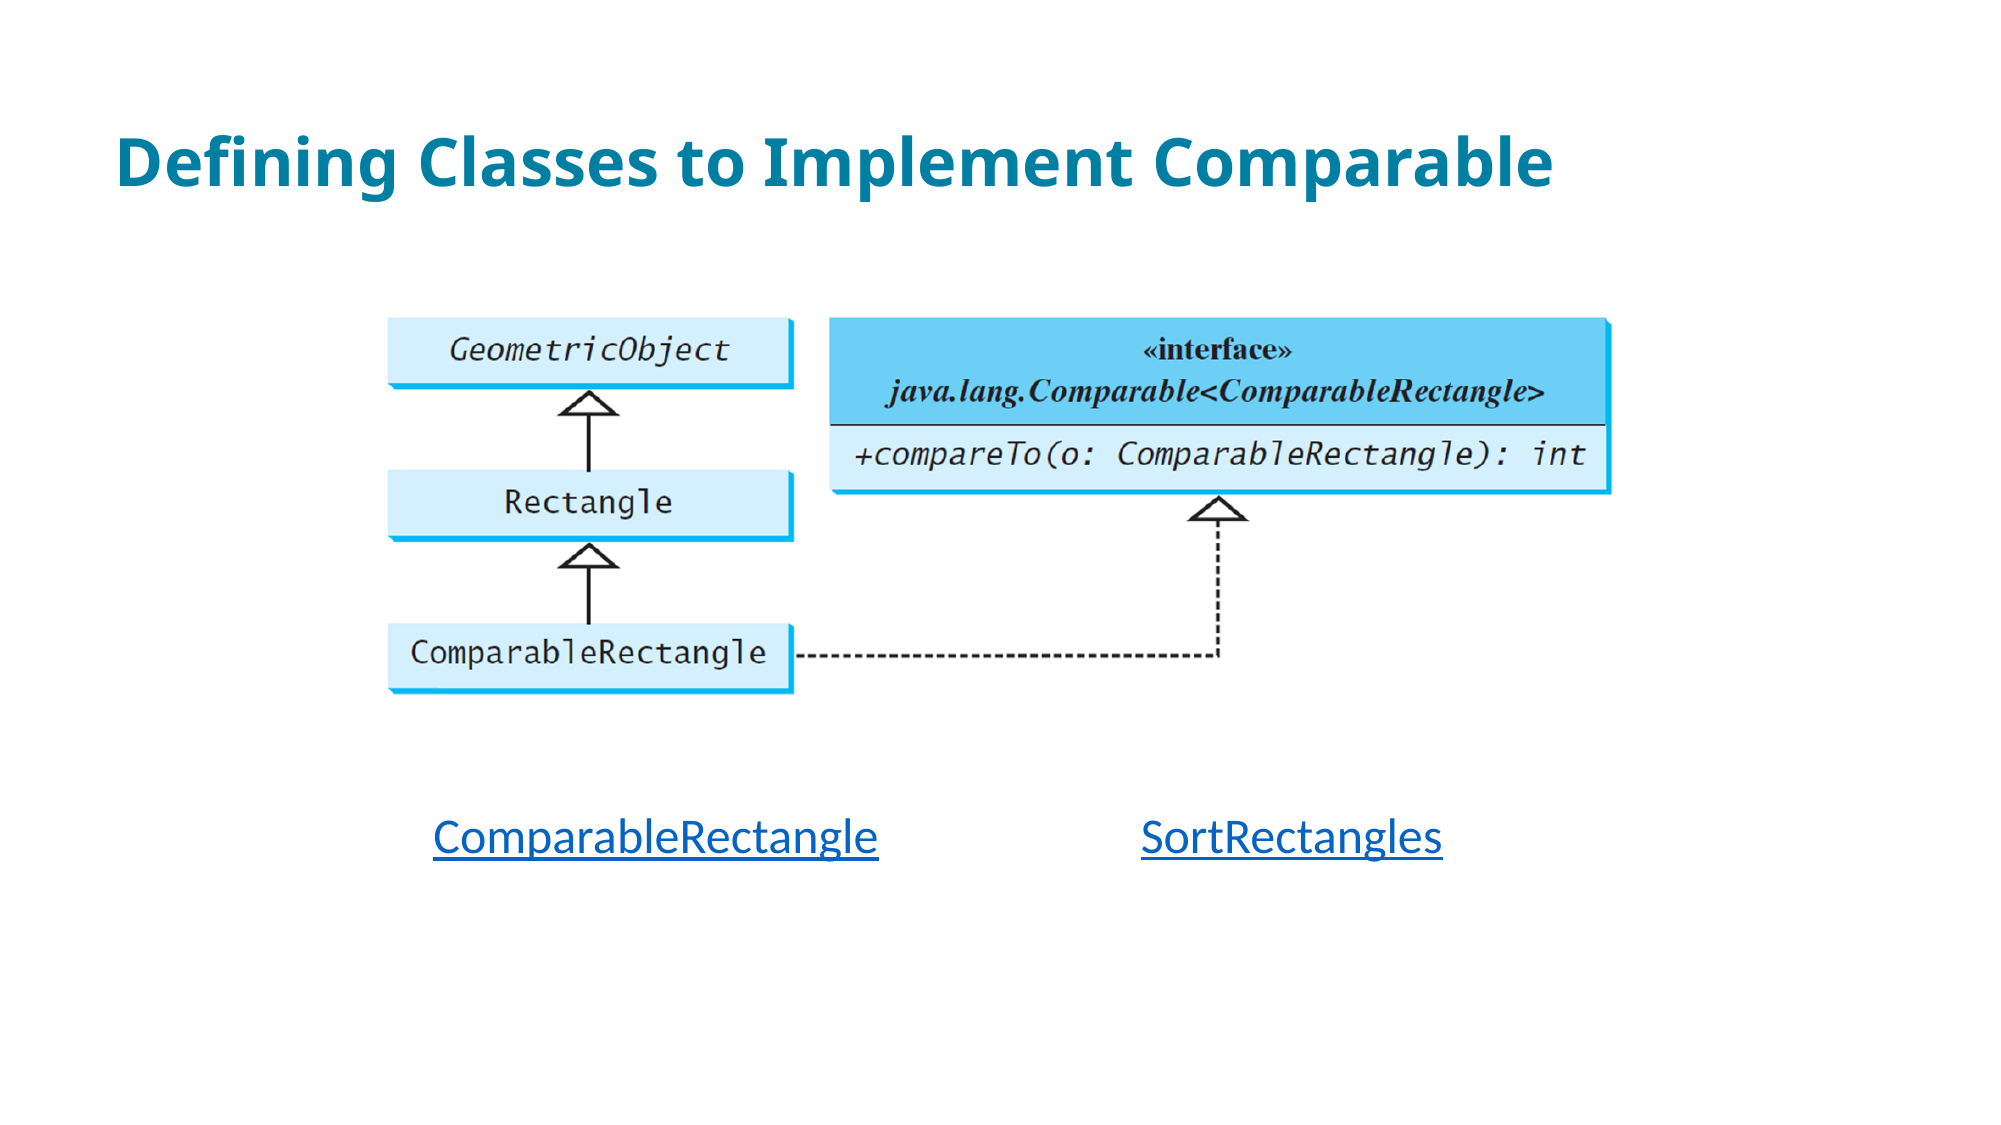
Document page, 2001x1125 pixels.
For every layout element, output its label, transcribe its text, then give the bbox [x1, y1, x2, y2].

list ComparableRectangle [418, 803, 949, 889]
title Defining Classes to Implement Comparable [99, 35, 1900, 216]
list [382, 312, 1618, 701]
list SortRectangles [1125, 802, 1509, 889]
